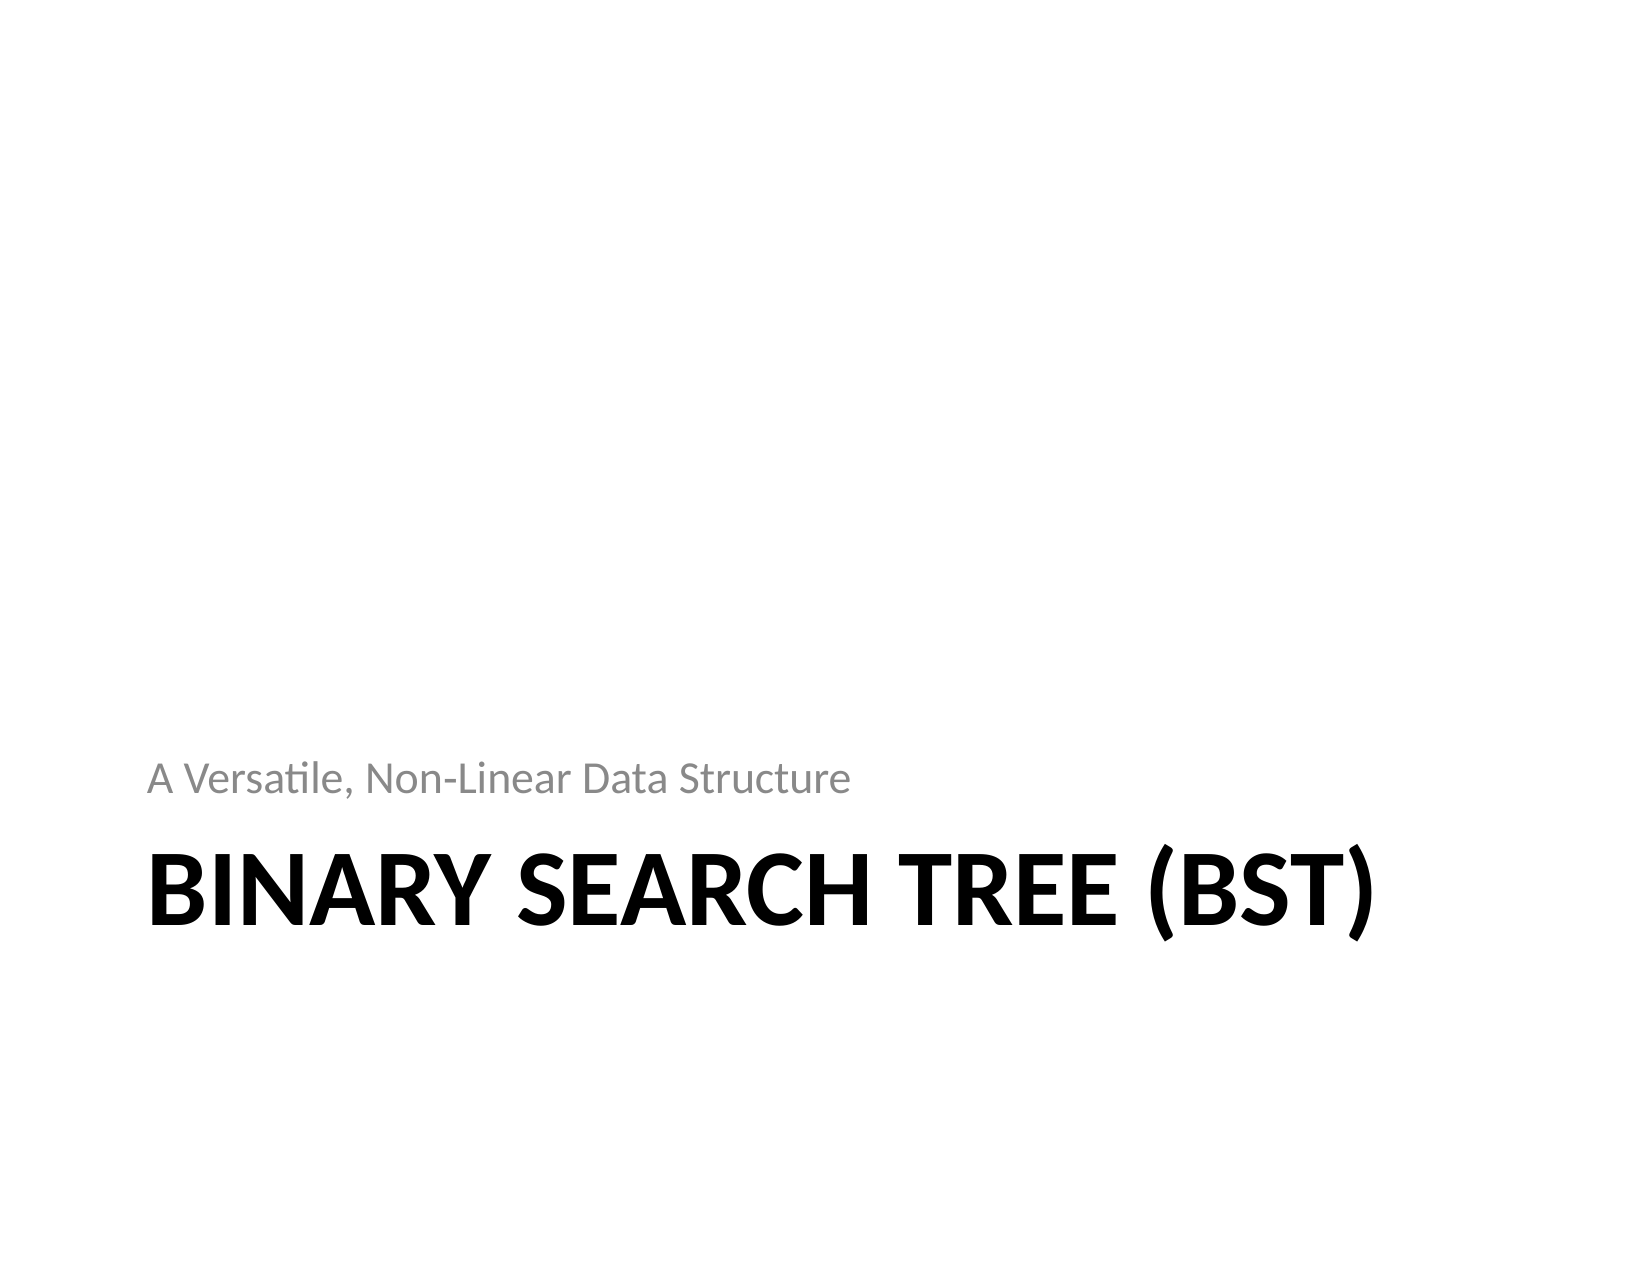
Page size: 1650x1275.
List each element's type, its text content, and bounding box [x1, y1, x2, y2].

text_box A Versatile, Non‐Linear Data Structure BINARY SEARCH TREE (BST) [144, 747, 1390, 948]
